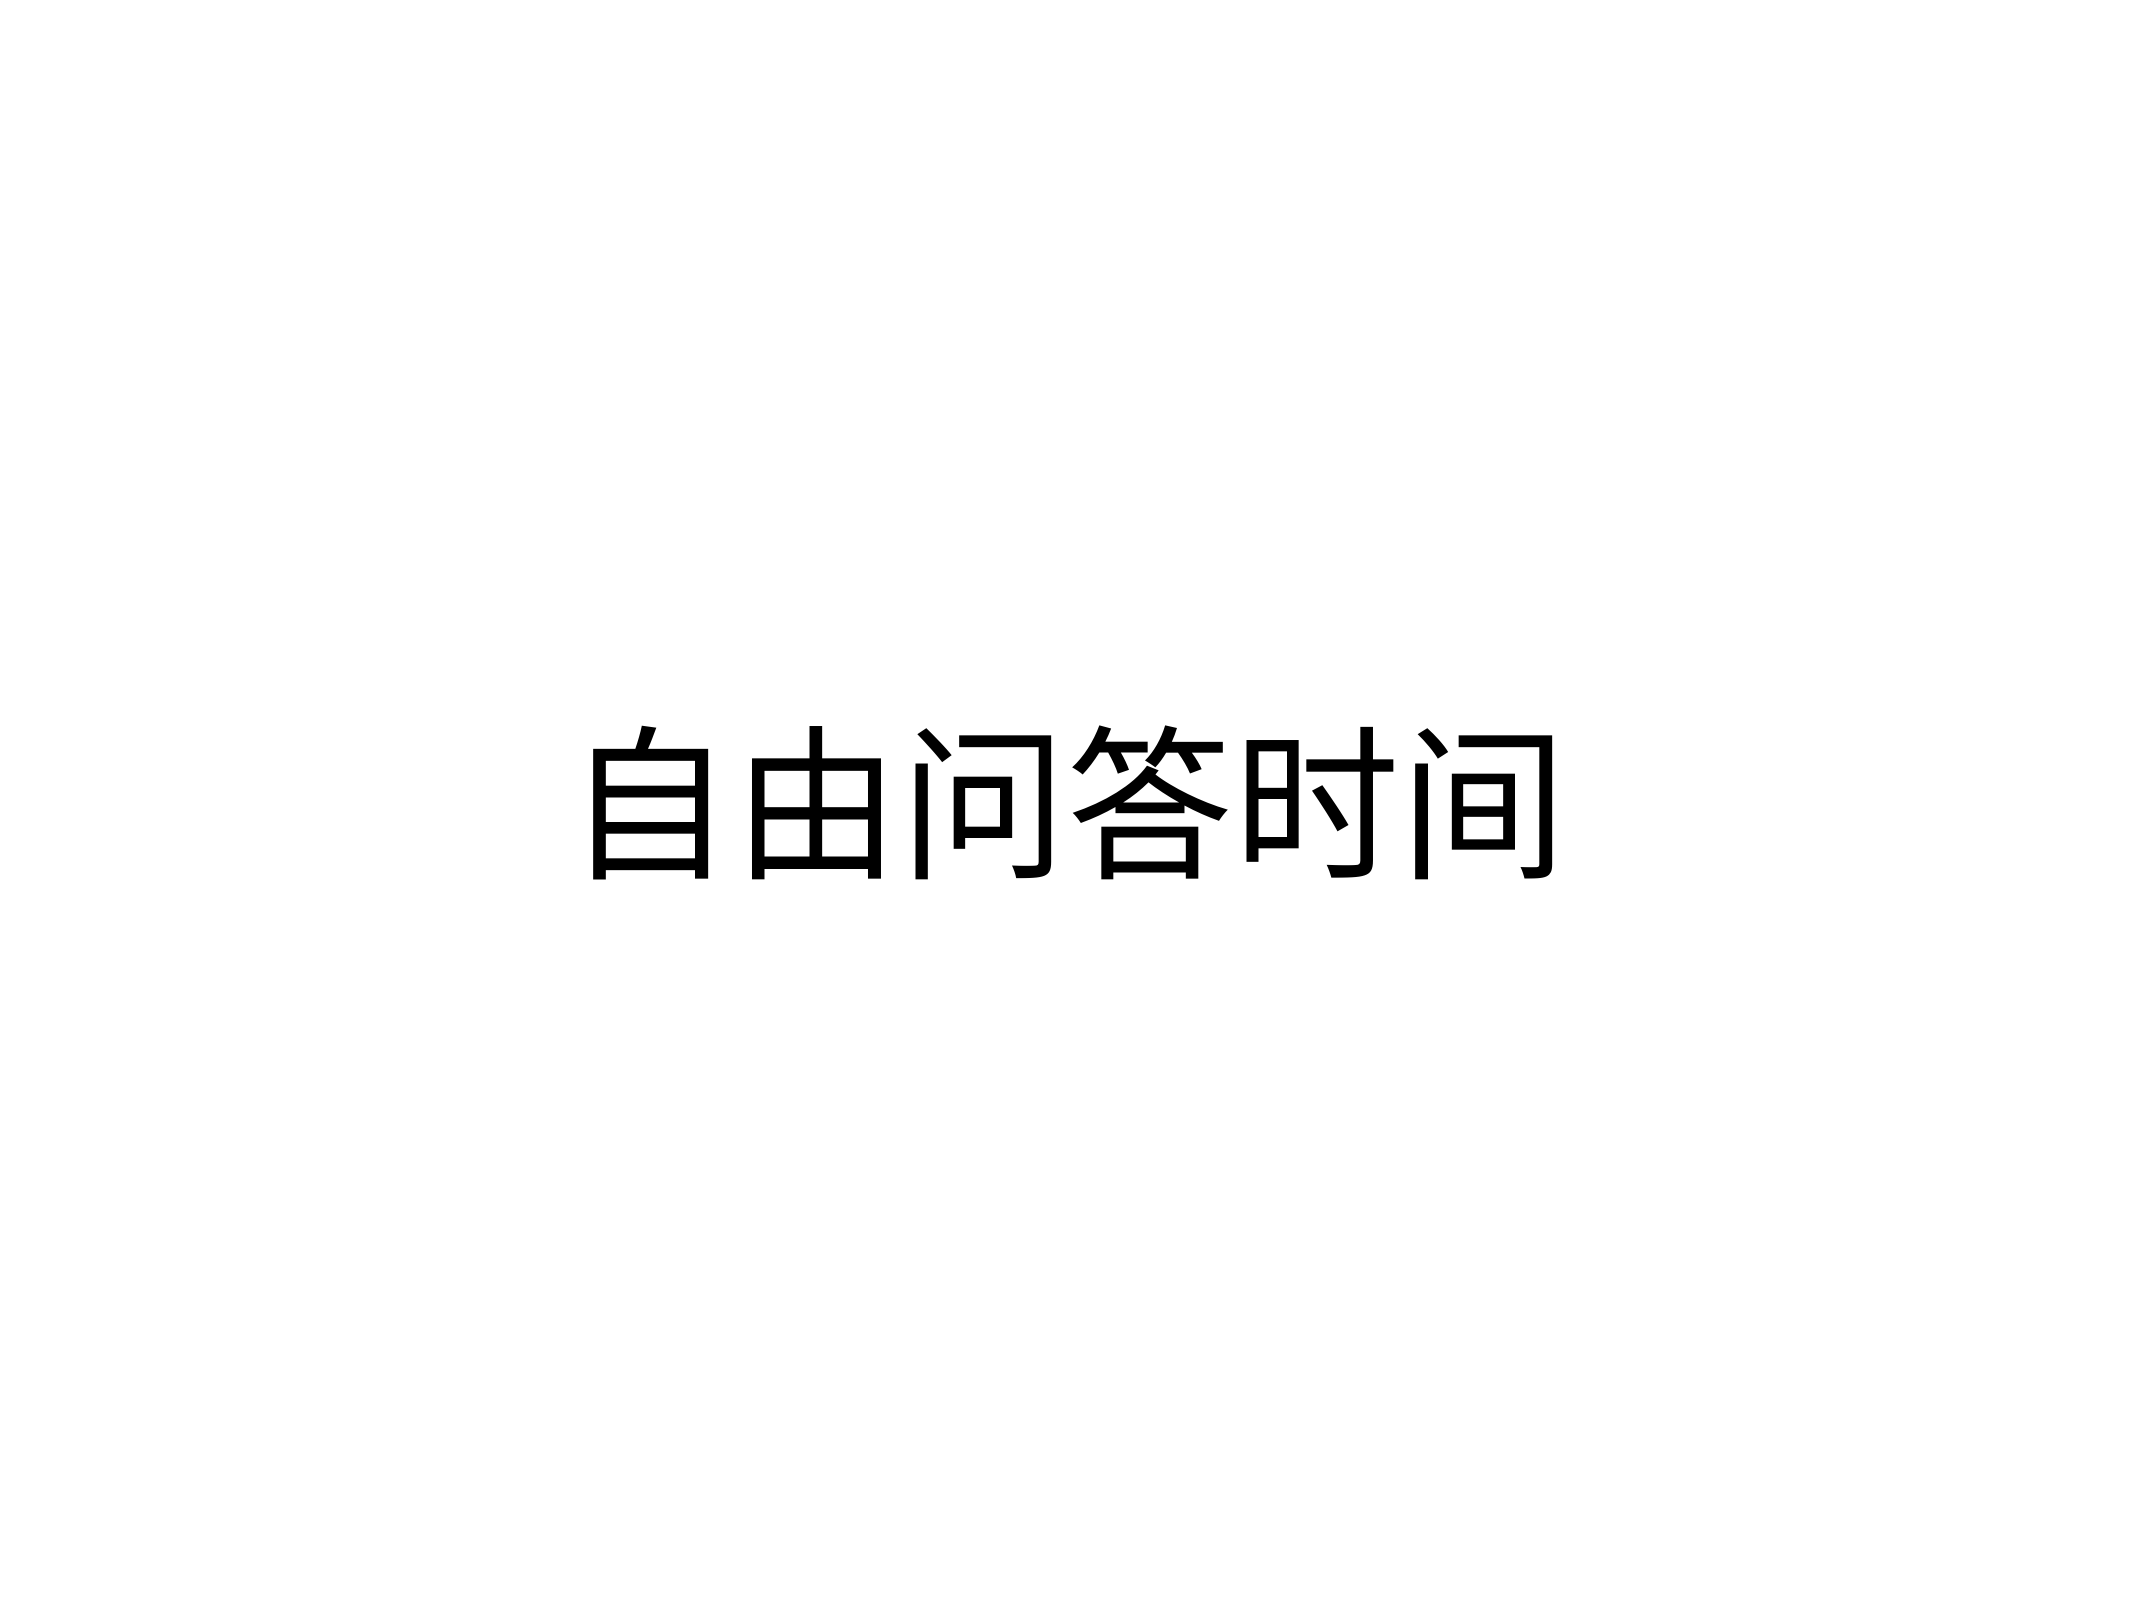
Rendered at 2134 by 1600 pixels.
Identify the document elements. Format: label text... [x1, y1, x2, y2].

title 自由问答时间 [207, 528, 1926, 1072]
